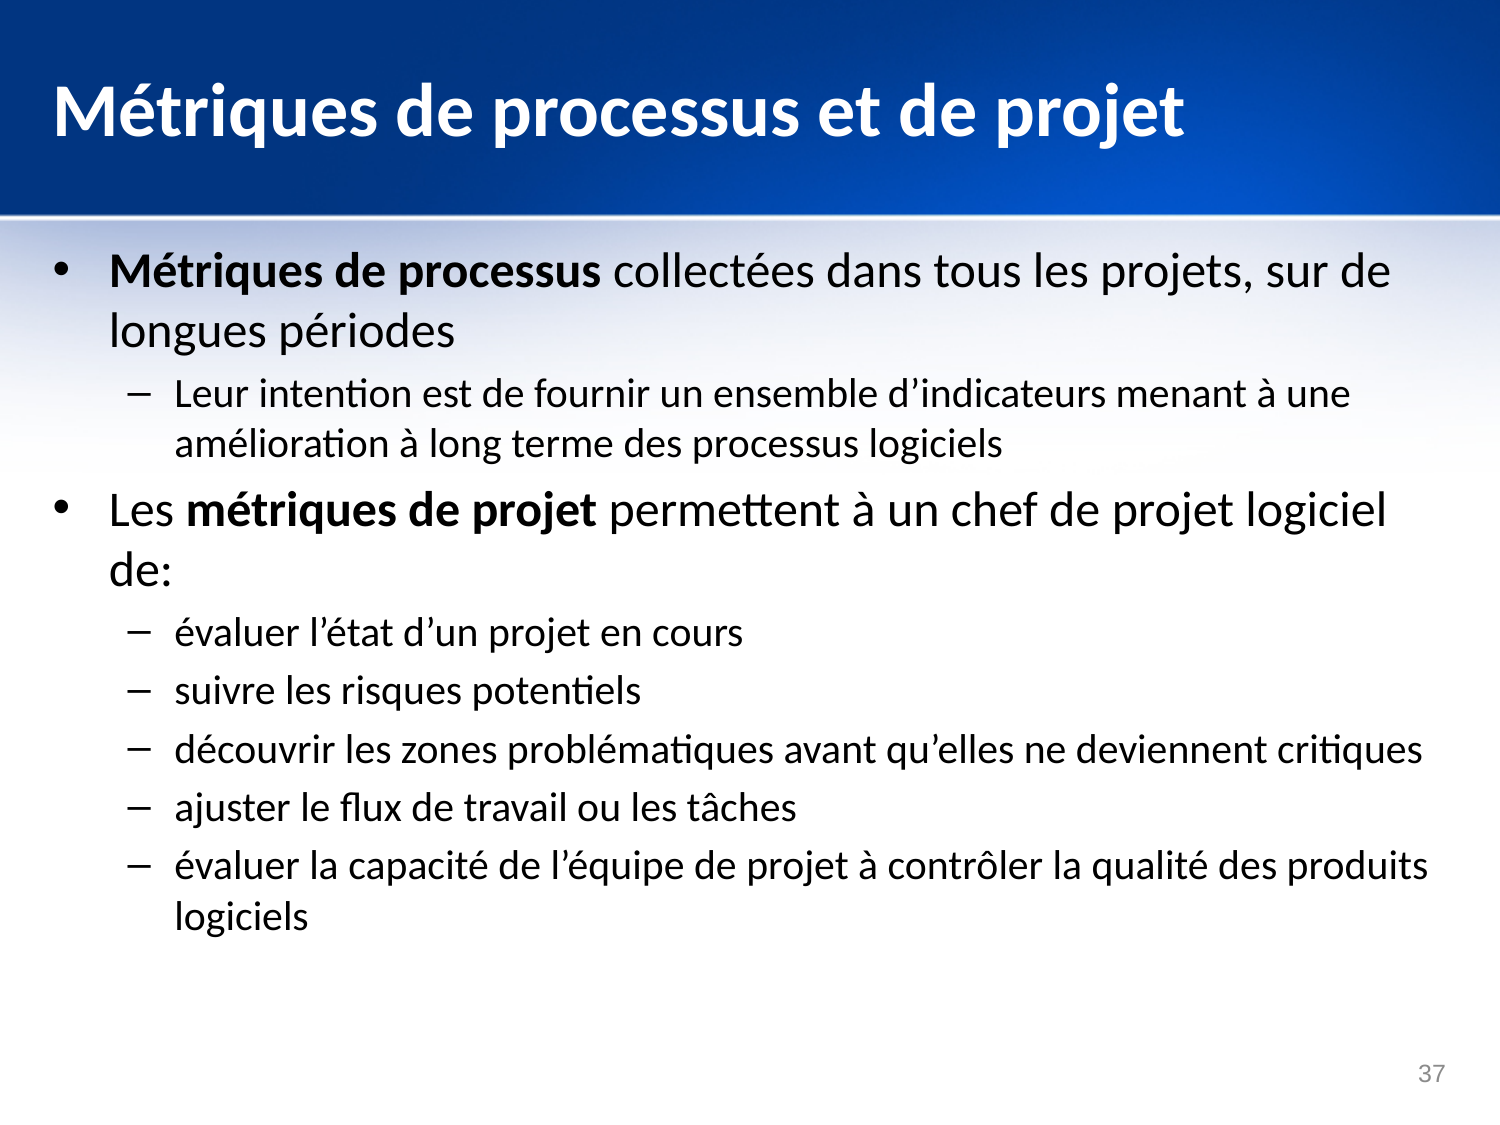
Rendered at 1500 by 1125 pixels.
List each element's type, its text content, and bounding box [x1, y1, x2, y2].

title Métriques de processus et de projet [37, 12, 1225, 200]
list Métriques de processus collectées dans tous les projets, sur de longues périodes Leur intention est de fournir un ensemble d’indicateurs menant à une amélioration à long terme des processus logiciels Les métriques de projet permettent à un chef de projet logiciel de: évaluer l’état d’un projet en cours suivre les risques potentiels découvrir les zones problématiques avant qu’elles ne deviennent critiques ajuster le flux de travail ou les tâches évaluer la capacité de l’équipe de projet à contrôler la qualité des produits logiciels [37, 230, 1463, 1031]
picture [0, 0, 1500, 1125]
slide_number 37 [1111, 1042, 1462, 1103]
text_box [62, 99, 1413, 230]
